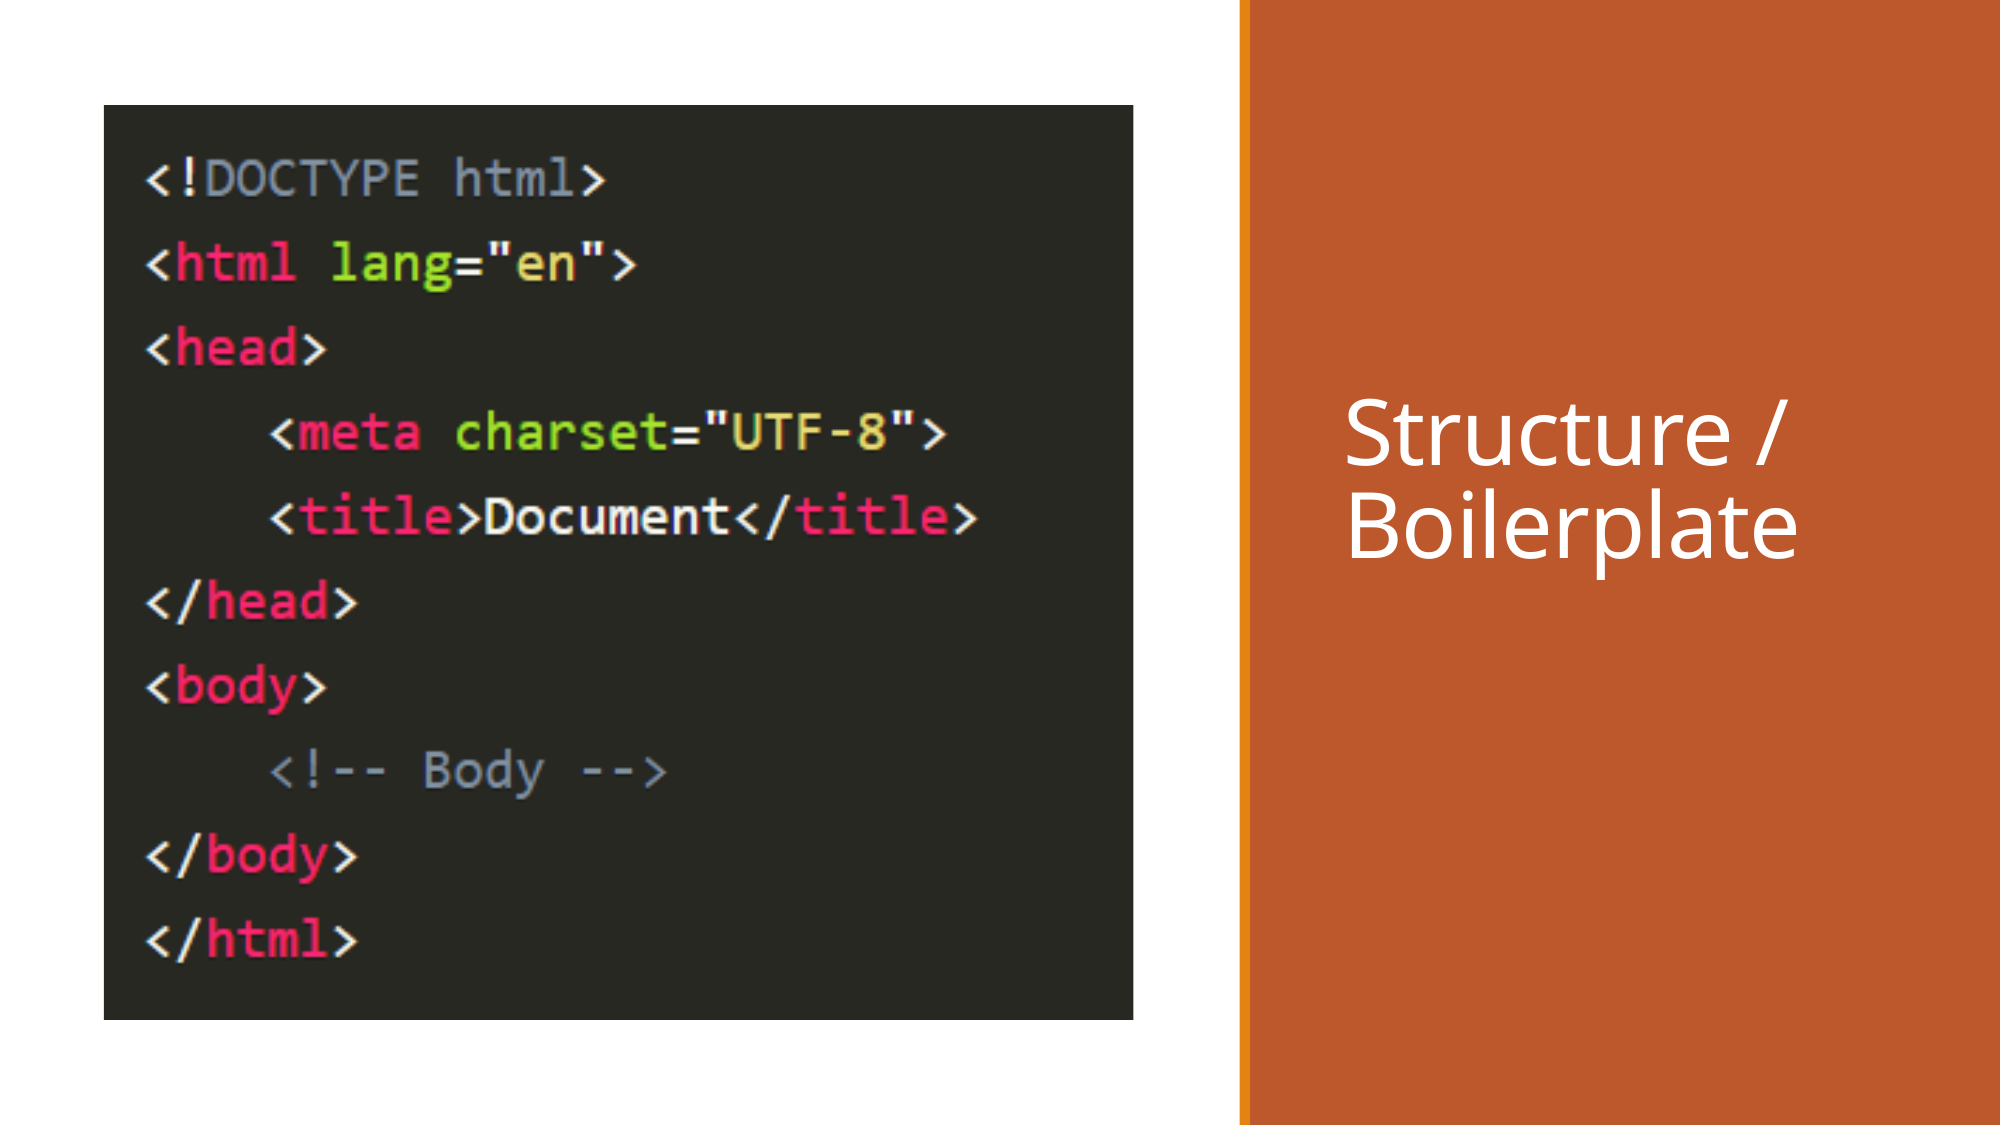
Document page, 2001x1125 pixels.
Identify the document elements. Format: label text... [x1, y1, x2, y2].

text_box [1238, 723, 1251, 1125]
text_box [0, 0, 1238, 1125]
text_box [1238, 0, 1251, 710]
title Structure / Boilerplate [1328, 104, 1929, 585]
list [103, 104, 1134, 1021]
text_box [1251, 0, 2000, 1125]
